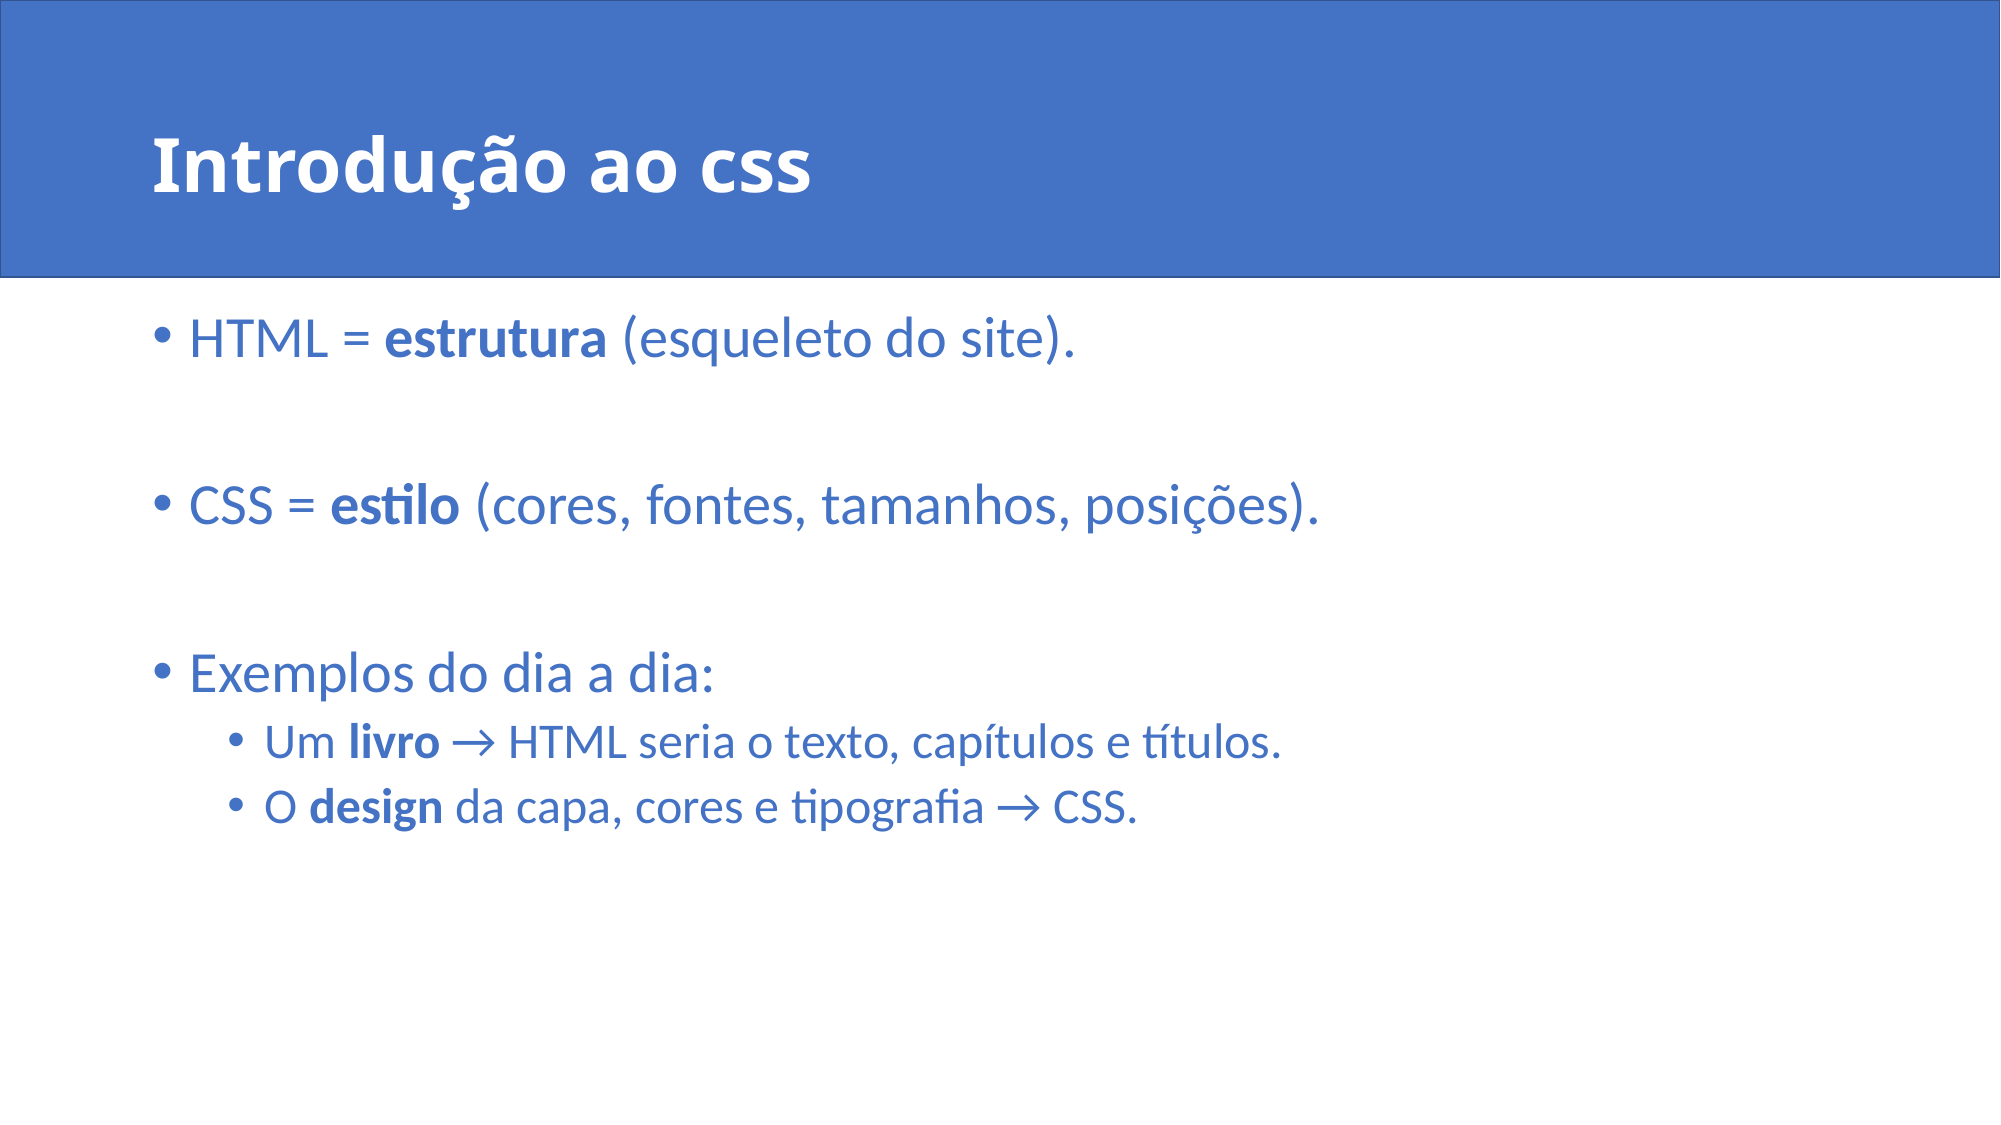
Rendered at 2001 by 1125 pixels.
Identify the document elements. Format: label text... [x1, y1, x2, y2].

text_box [0, 0, 2000, 278]
title Introdução ao css [137, 59, 1863, 278]
list HTML = estrutura (esqueleto do site). CSS = estilo (cores, fontes, tamanhos, posições). Exemplos do dia a dia: Um livro → HTML seria o texto, capítulos e títulos. O design da capa, cores e tipografia → CSS. [137, 299, 1846, 1014]
